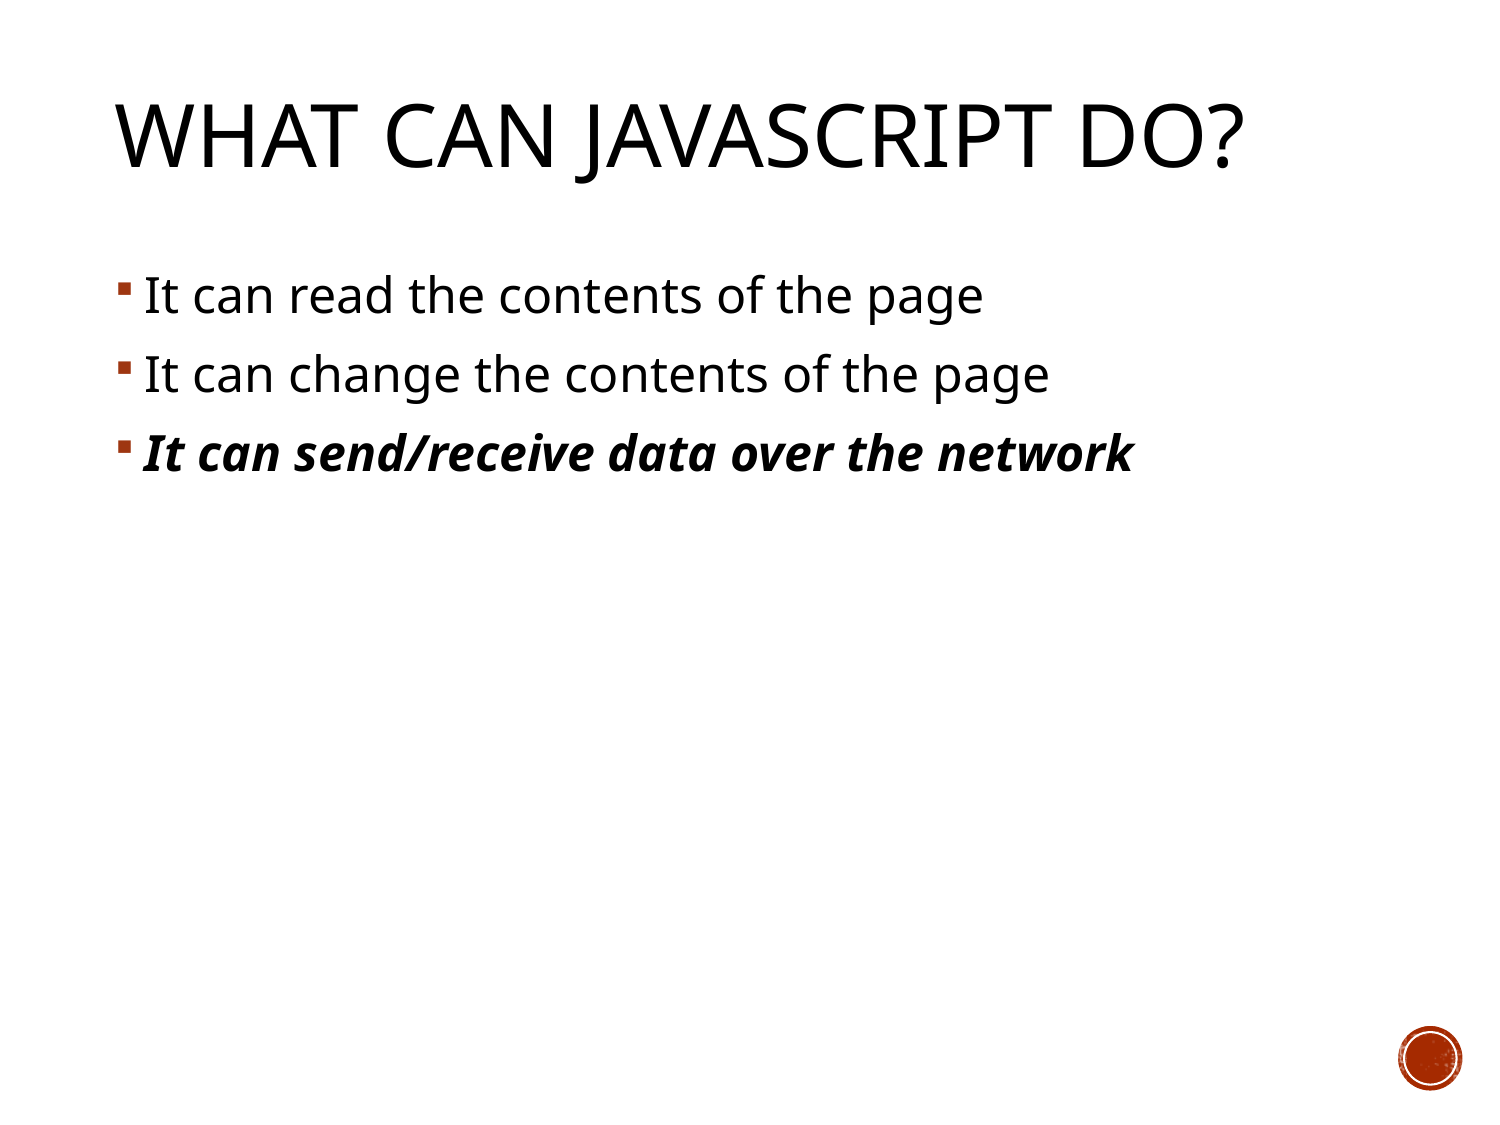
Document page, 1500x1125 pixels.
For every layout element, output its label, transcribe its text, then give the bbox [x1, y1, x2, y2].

title What can JavaScript Do? [99, 45, 1400, 233]
list It can read the contents of the page It can change the contents of the page It can send/receive data over the network [99, 262, 1400, 938]
